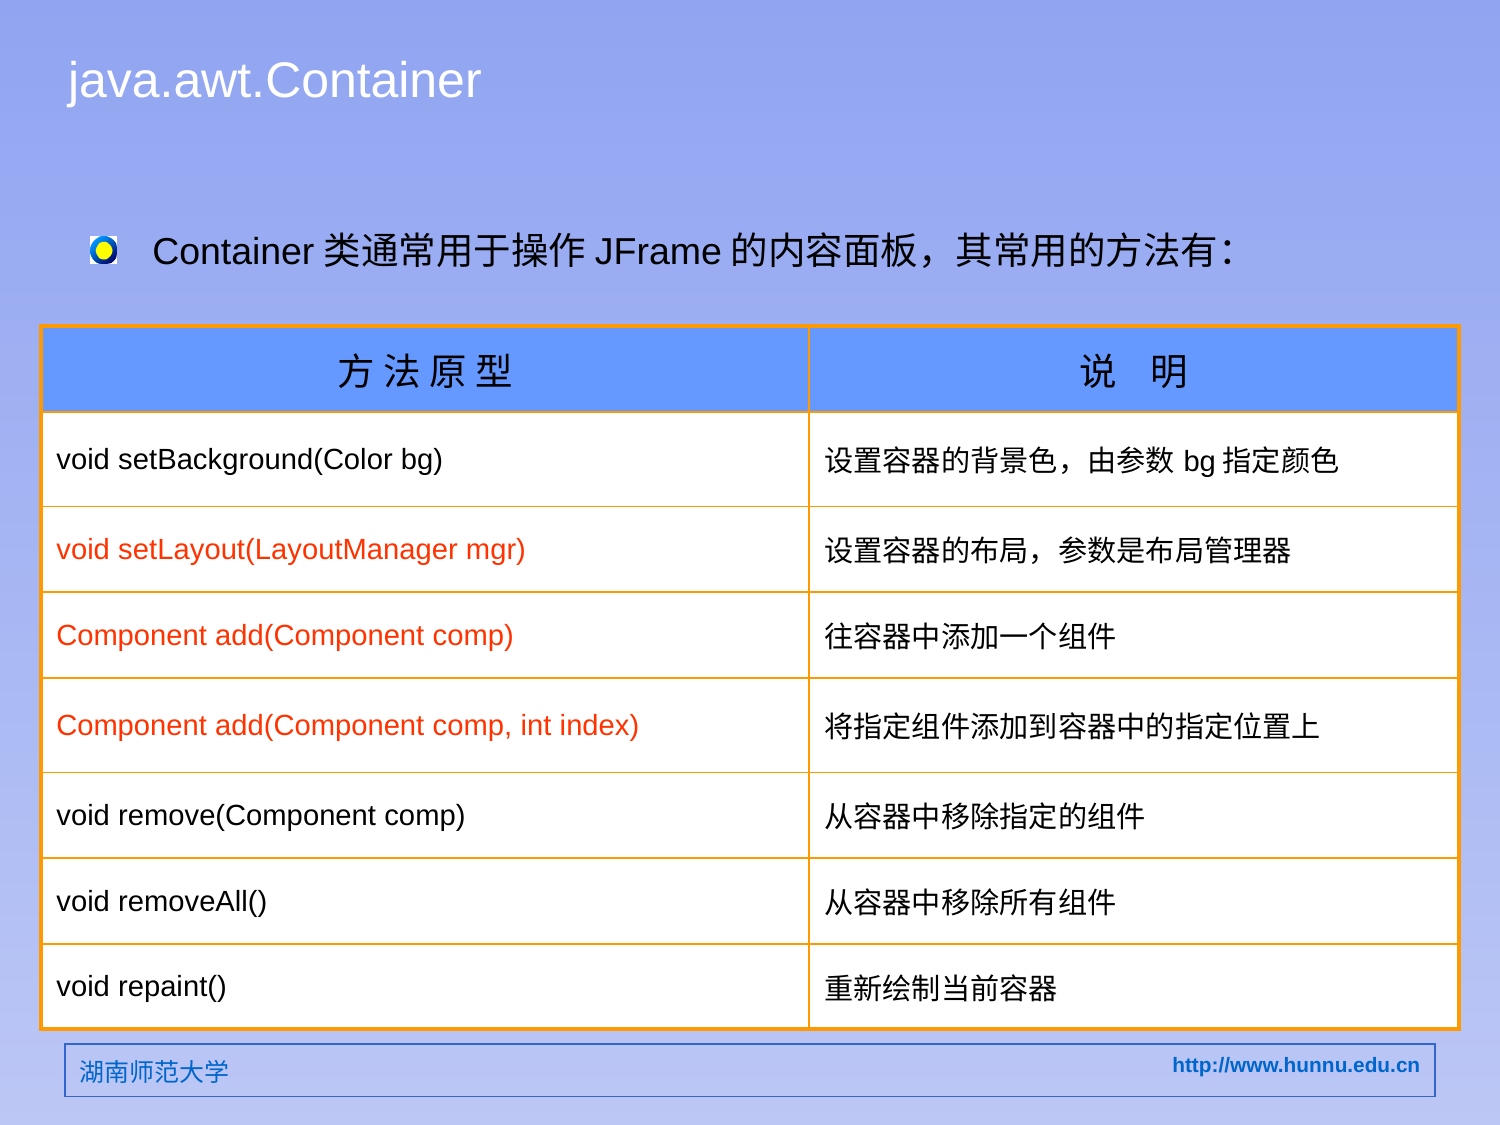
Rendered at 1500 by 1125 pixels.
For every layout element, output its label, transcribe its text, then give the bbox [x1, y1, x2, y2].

table_cell 将指定组件添加到容器中的指定位置上 [810, 679, 1457, 772]
table_cell Component add(Component comp, int index) [43, 679, 808, 772]
picture [90, 236, 117, 264]
table_cell void setLayout(LayoutManager mgr) [43, 507, 808, 591]
table_cell 从容器中移除指定的组件 [810, 773, 1457, 857]
table_cell Component add(Component comp) [43, 593, 808, 677]
table_header 说 明 [810, 328, 1457, 411]
title java.awt.Container [52, 30, 883, 124]
table_cell 设置容器的背景色，由参数bg指定颜色 [810, 413, 1457, 506]
table_cell 设置容器的布局，参数是布局管理器 [810, 507, 1457, 591]
list Container类通常用于操作JFrame的内容面板，其常用的方法有： [74, 219, 1426, 324]
table_cell void remove(Component comp) [43, 773, 808, 857]
table_cell void removeAll() [43, 859, 808, 943]
table_cell void repaint() [43, 945, 808, 1027]
table_cell 从容器中移除所有组件 [810, 859, 1457, 943]
table_cell 往容器中添加一个组件 [810, 593, 1457, 677]
table_cell 重新绘制当前容器 [810, 945, 1457, 1027]
table_cell void setBackground(Color bg) [43, 413, 808, 506]
table_header 方 法 原 型 [43, 328, 808, 411]
